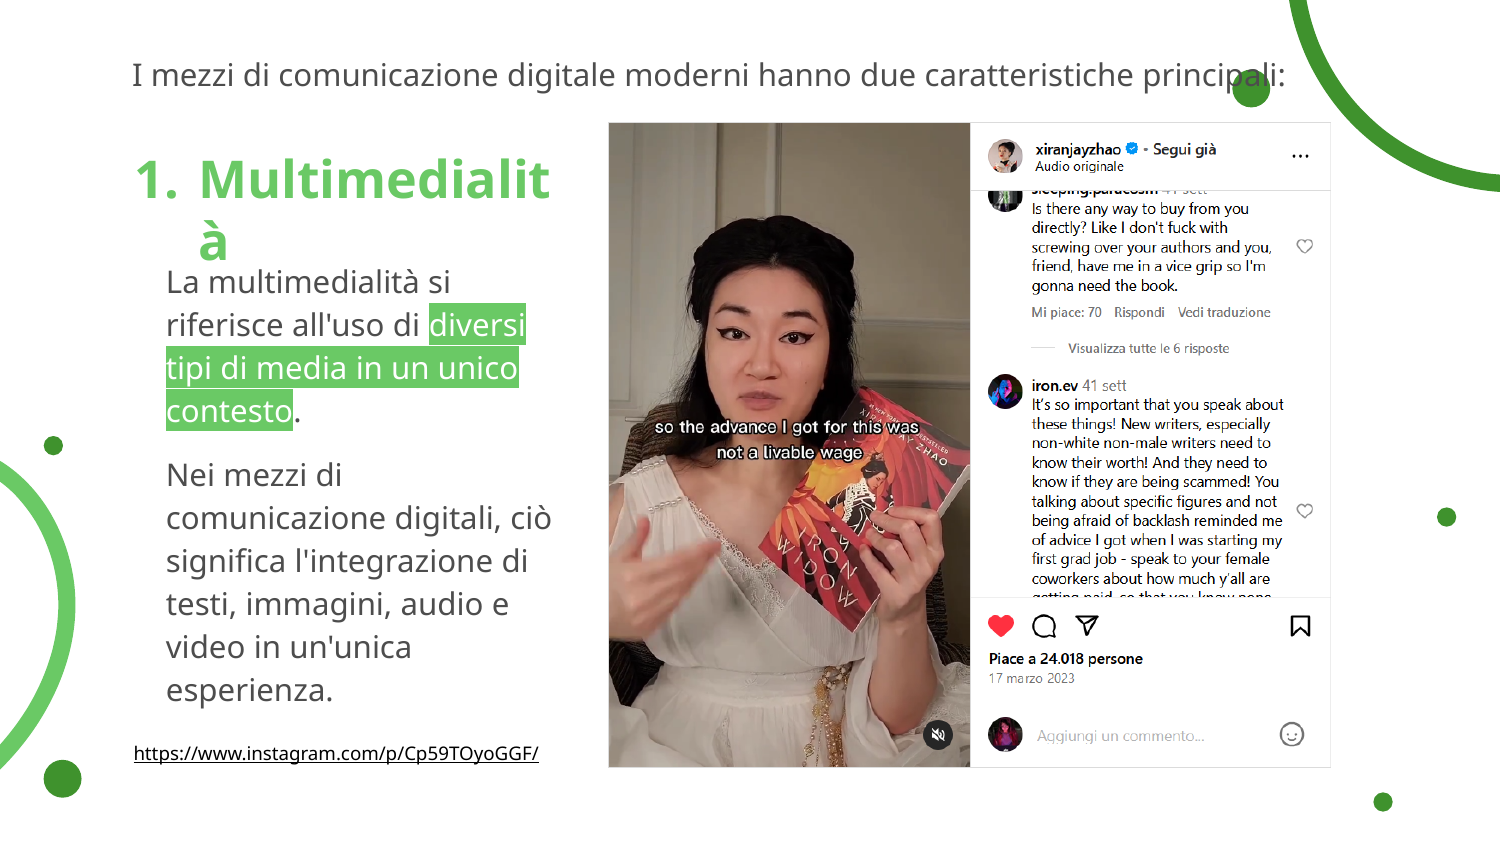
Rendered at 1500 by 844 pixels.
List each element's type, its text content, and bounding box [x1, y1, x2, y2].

title Multimedialità [108, 131, 572, 226]
picture [605, 118, 1331, 776]
text_box https://www.instagram.com/p/Cp59TOyoGGF/ [118, 728, 601, 780]
list I mezzi di comunicazione digitale moderni hanno due caratteristiche principali: [116, 24, 1304, 119]
text_box La multimedialità si riferisce all'uso di diversi tipi di media in un unico contesto. Nei mezzi di comunicazione digitali, ciò significa l'integrazione di testi, immagini, audio e video in un'unica esperienza. [150, 241, 572, 723]
